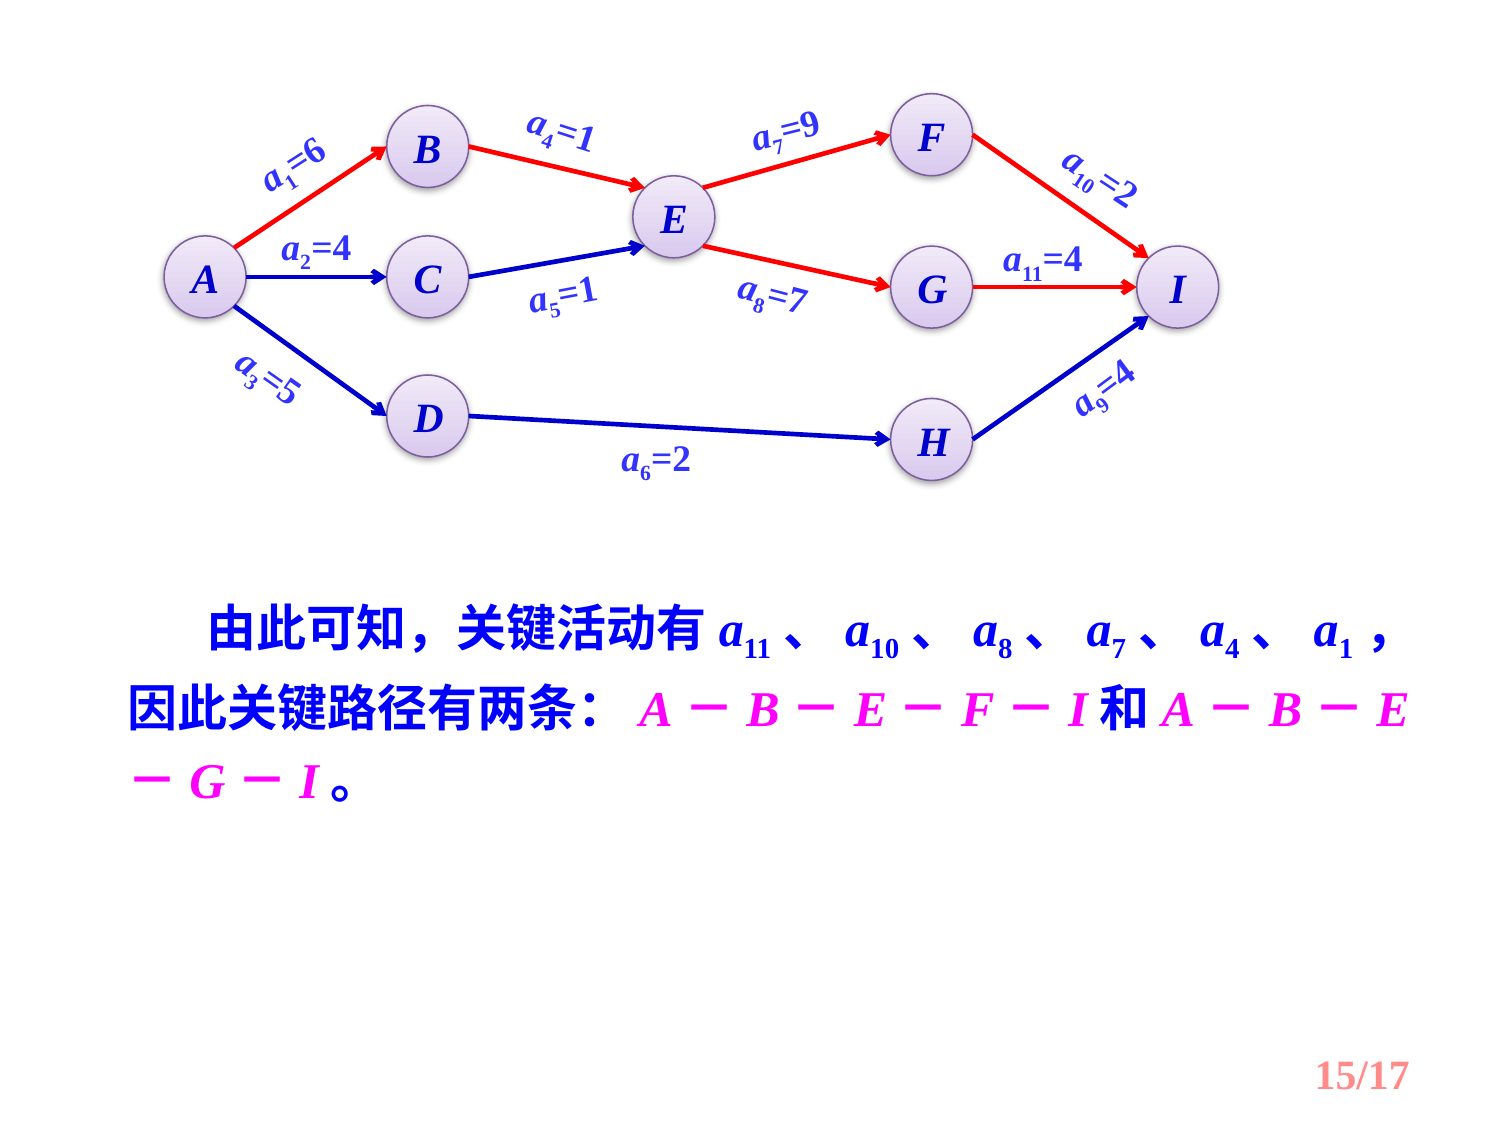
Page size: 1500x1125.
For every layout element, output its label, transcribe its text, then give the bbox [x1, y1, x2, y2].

text_box 由此可知，关键活动有a11、a10、a8、a7、a4、a1，因此关键路径有两条：A－B－E－F－I和A－B－E－G－I。 [112, 575, 1436, 816]
slide_number 15/17 [1074, 1042, 1425, 1103]
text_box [163, 93, 1219, 481]
